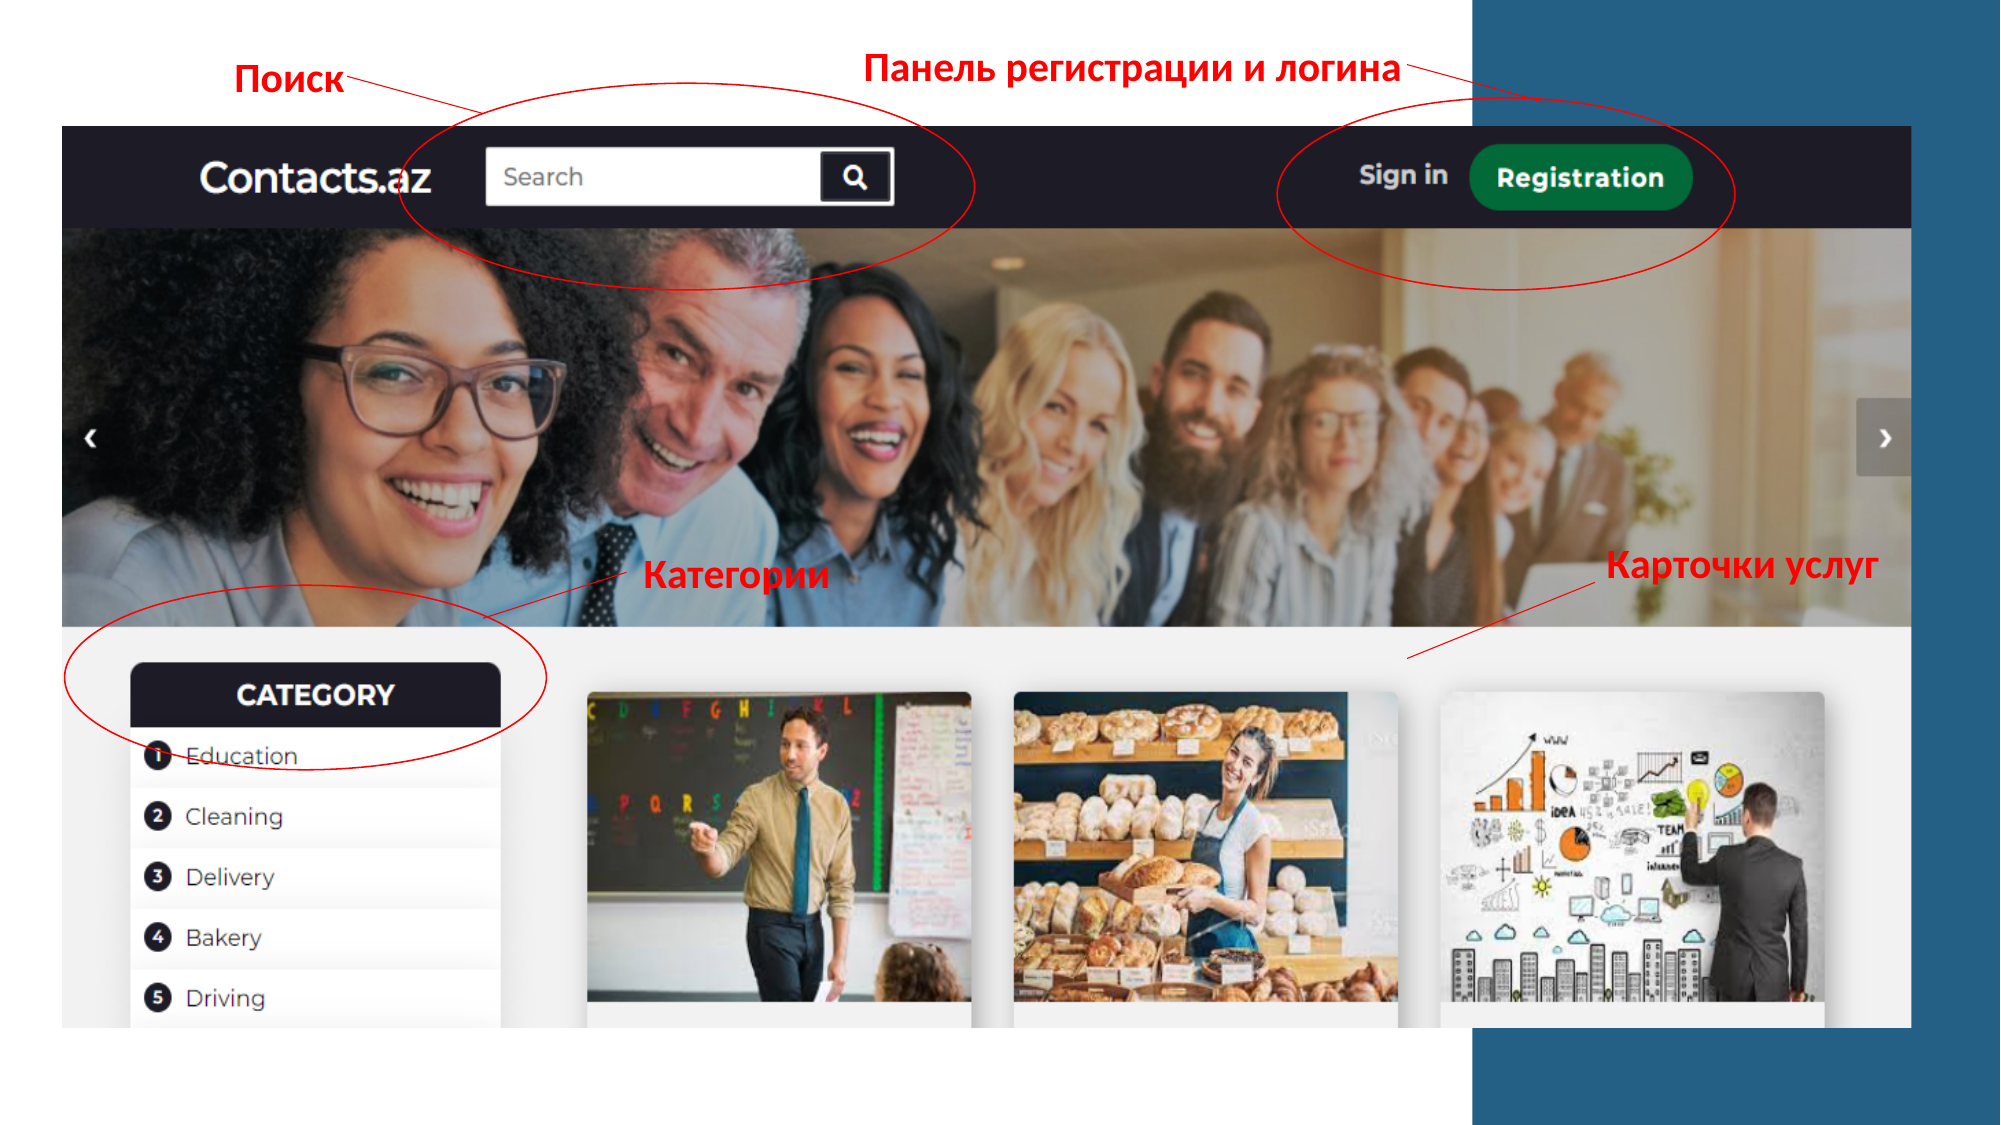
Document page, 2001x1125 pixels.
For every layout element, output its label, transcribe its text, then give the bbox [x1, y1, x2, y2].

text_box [1407, 64, 1544, 102]
text_box [1344, 99, 1668, 126]
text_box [1407, 582, 1595, 659]
text_box [453, 83, 920, 126]
picture [61, 126, 1912, 1028]
text_box Поиск [219, 43, 422, 109]
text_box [483, 572, 627, 619]
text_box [347, 76, 484, 114]
text_box Панель регистрации и логина [849, 32, 1452, 98]
